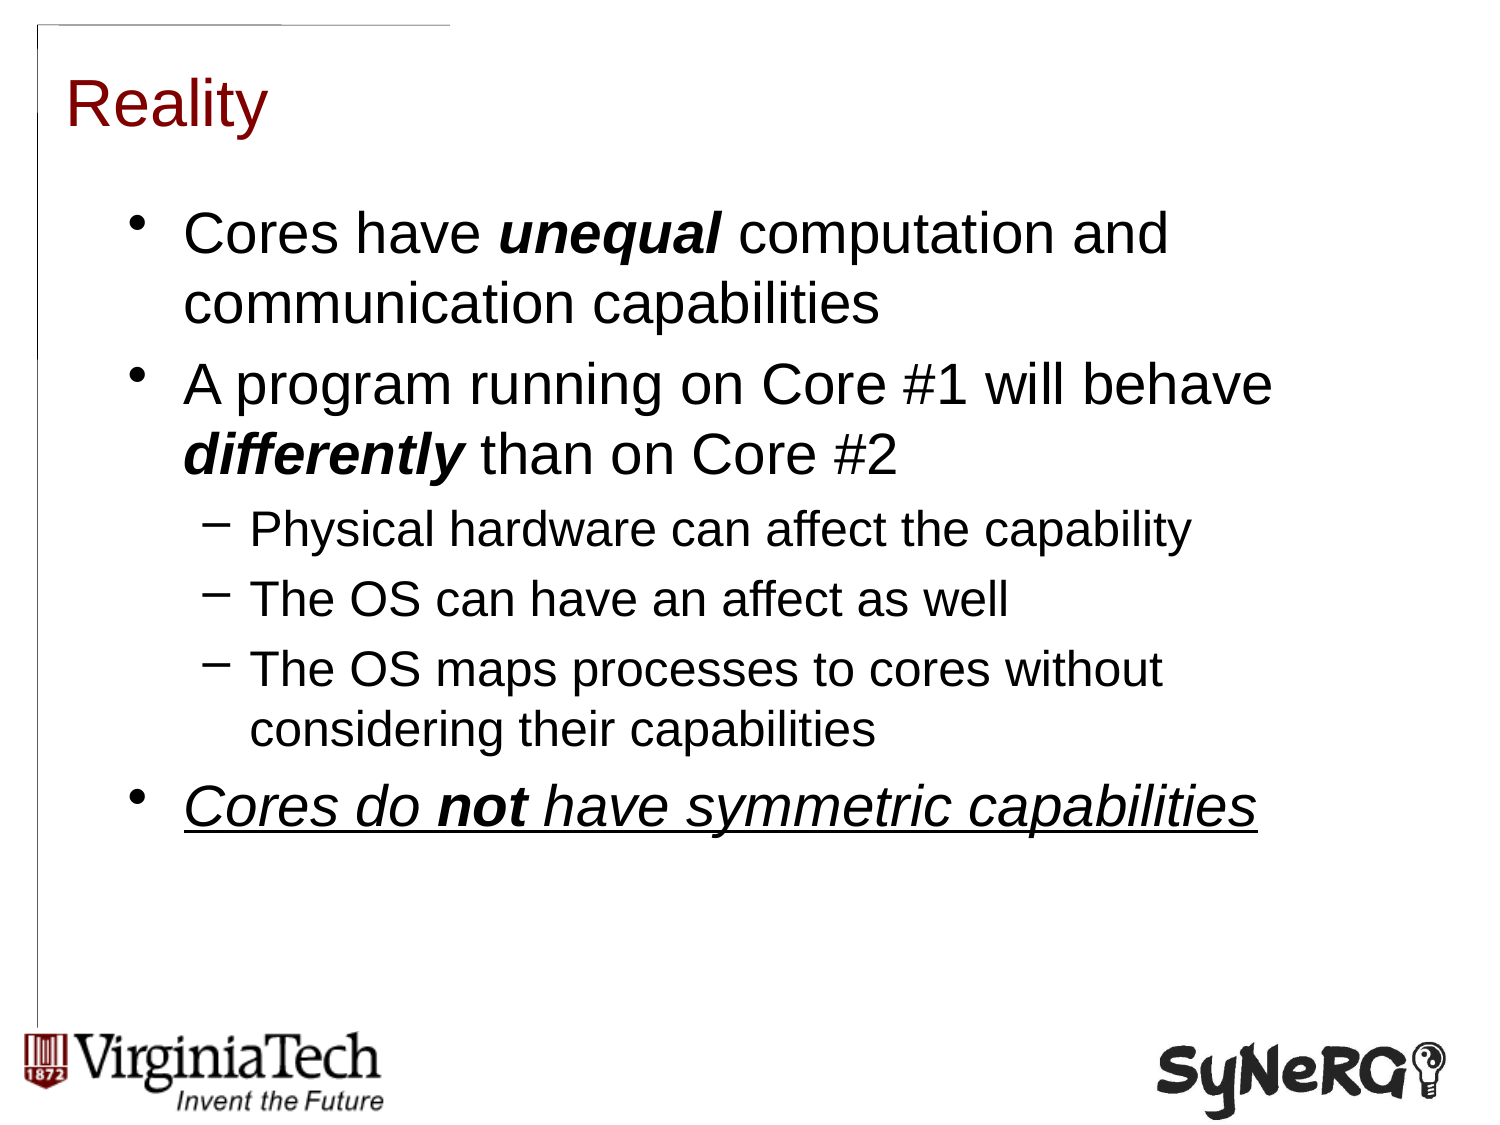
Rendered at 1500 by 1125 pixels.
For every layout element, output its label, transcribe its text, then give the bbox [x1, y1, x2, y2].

picture [1149, 1036, 1450, 1125]
title Reality [50, 37, 1488, 163]
picture [24, 1031, 385, 1113]
list Cores have unequal computation and communication capabilities A program running on Core #1 will behave differently than on Core #2 Physical hardware can affect the capability The OS can have an affect as well The OS maps processes to cores without considering their capabilities Cores do not have symmetric capabilities [112, 187, 1388, 1038]
